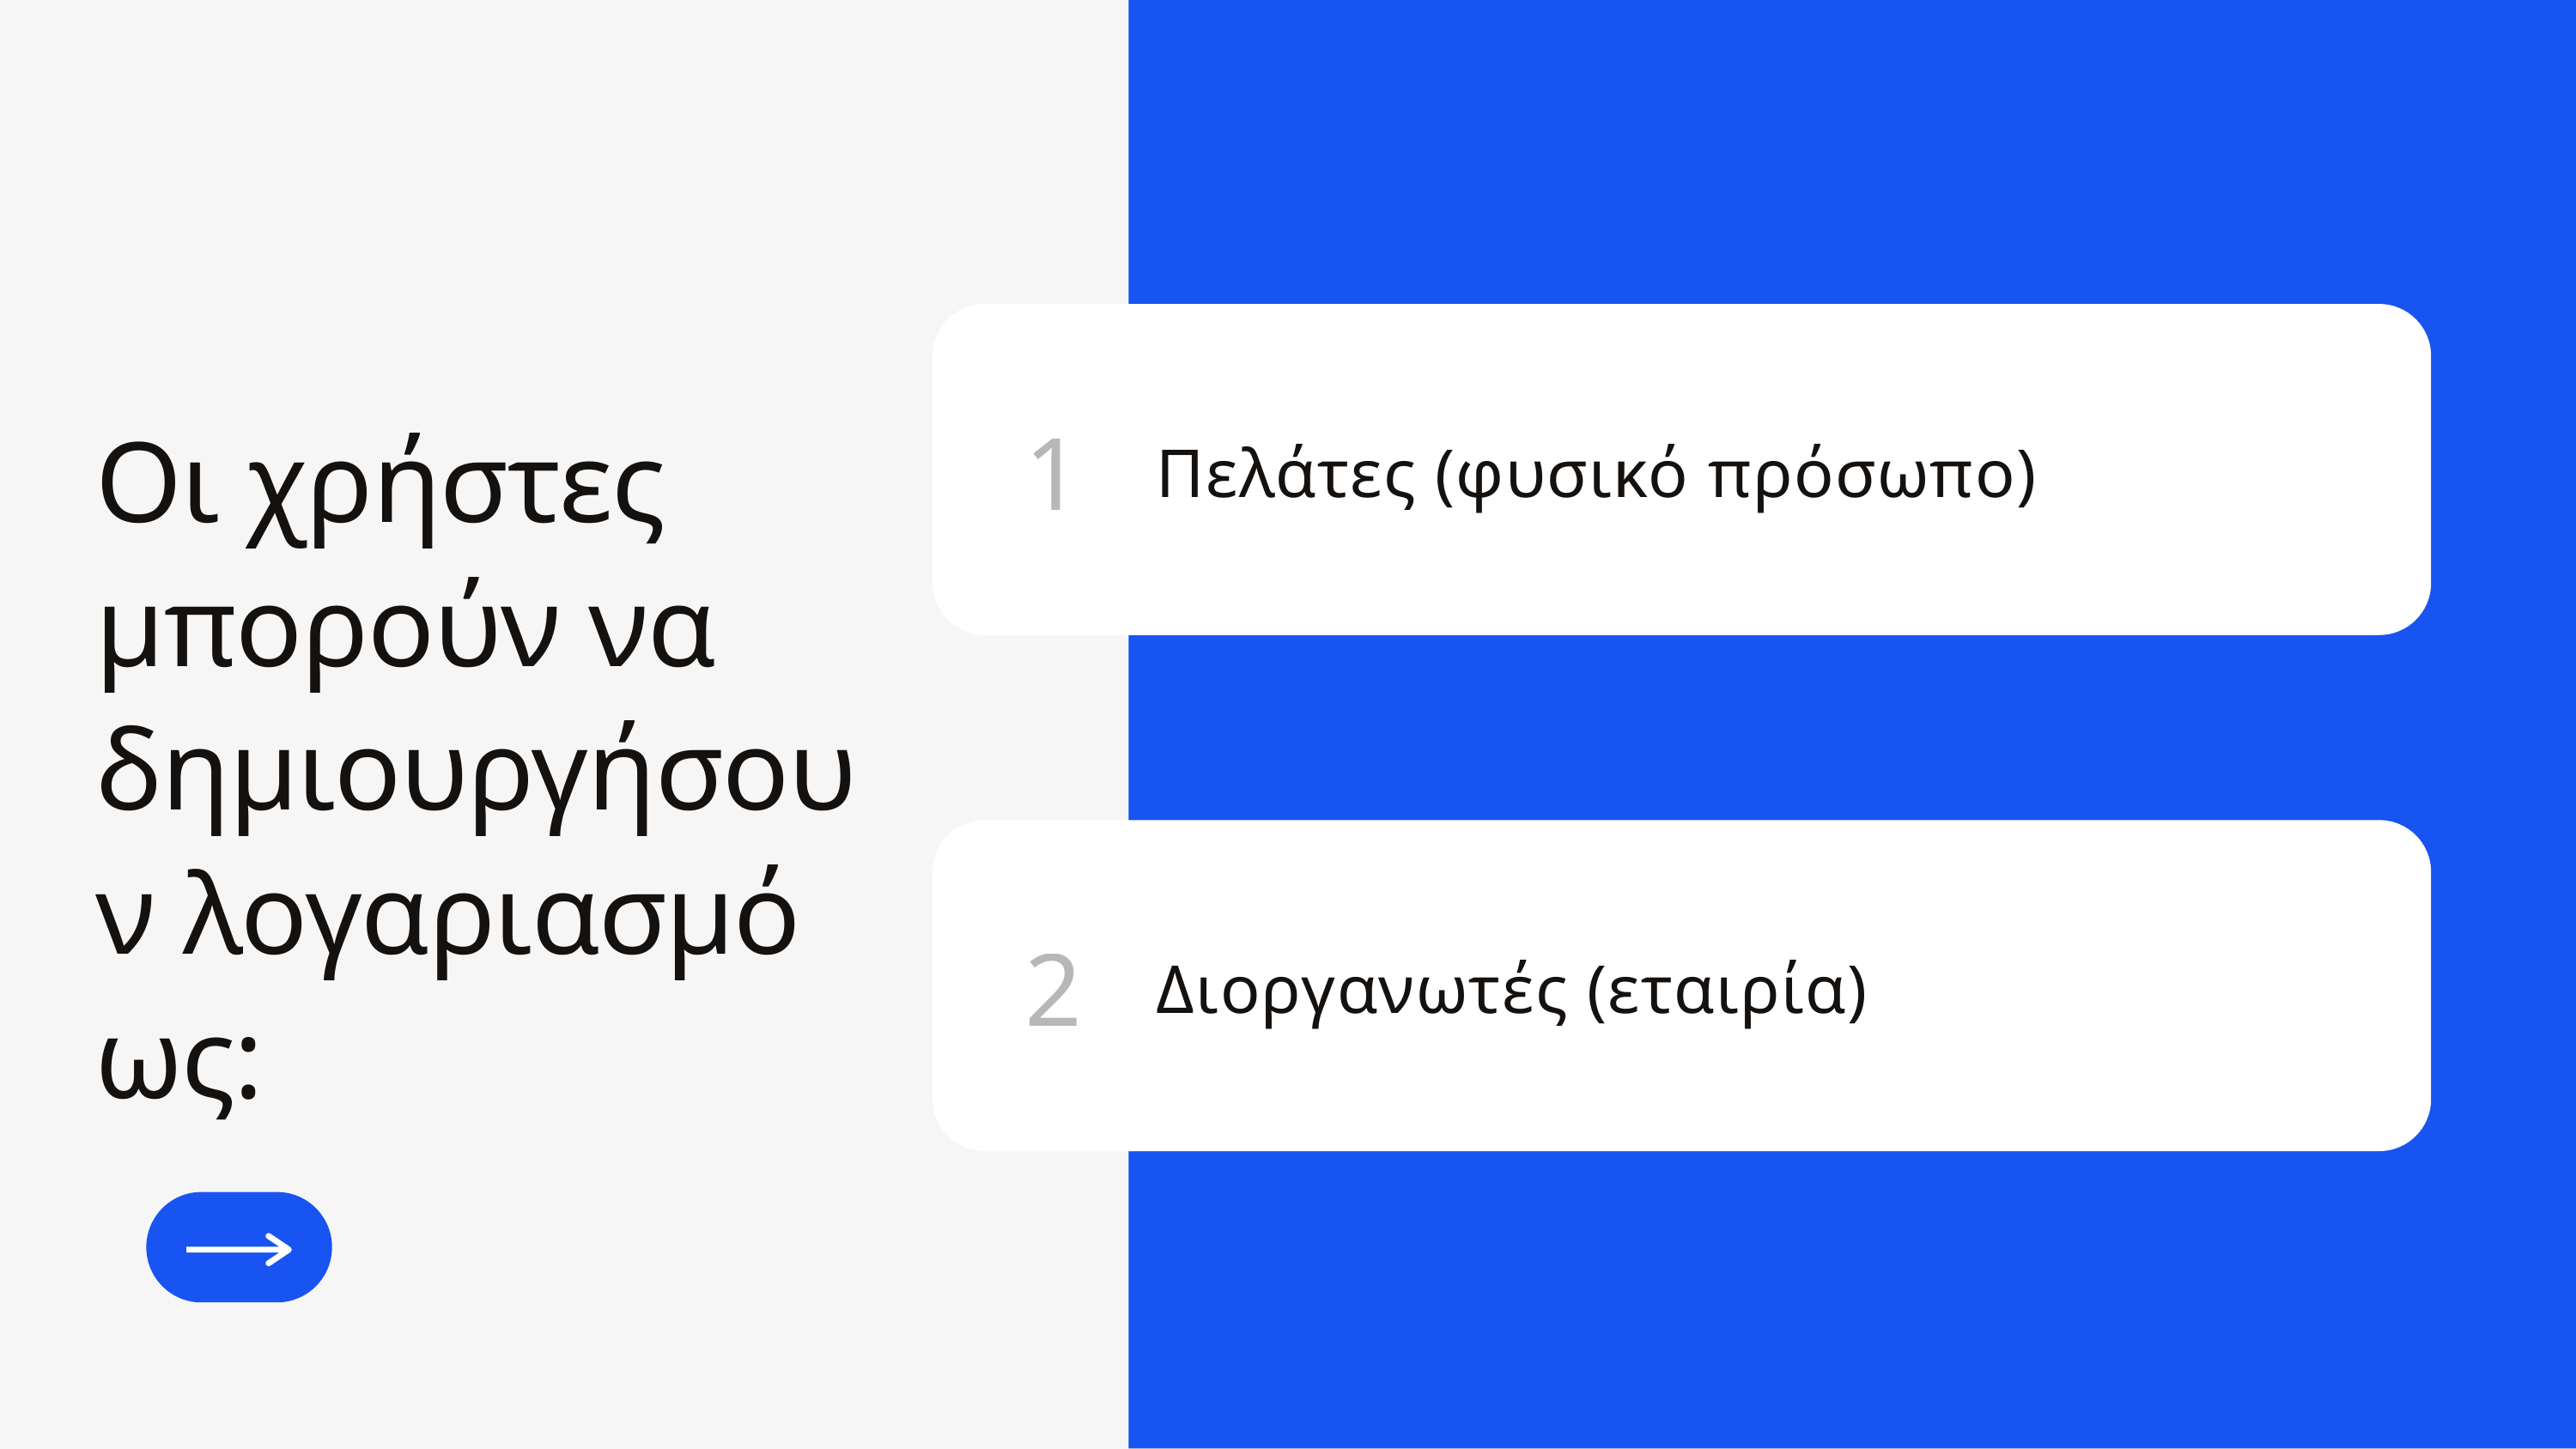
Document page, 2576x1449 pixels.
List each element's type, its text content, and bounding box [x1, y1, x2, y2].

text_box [932, 820, 2432, 1152]
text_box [144, 1190, 334, 1304]
text_box Οι χρήστες μπορούν να δημιουργήσουν λογαριασμό ως: [95, 400, 884, 1121]
text_box [1128, 0, 2576, 1449]
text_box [932, 303, 2432, 636]
